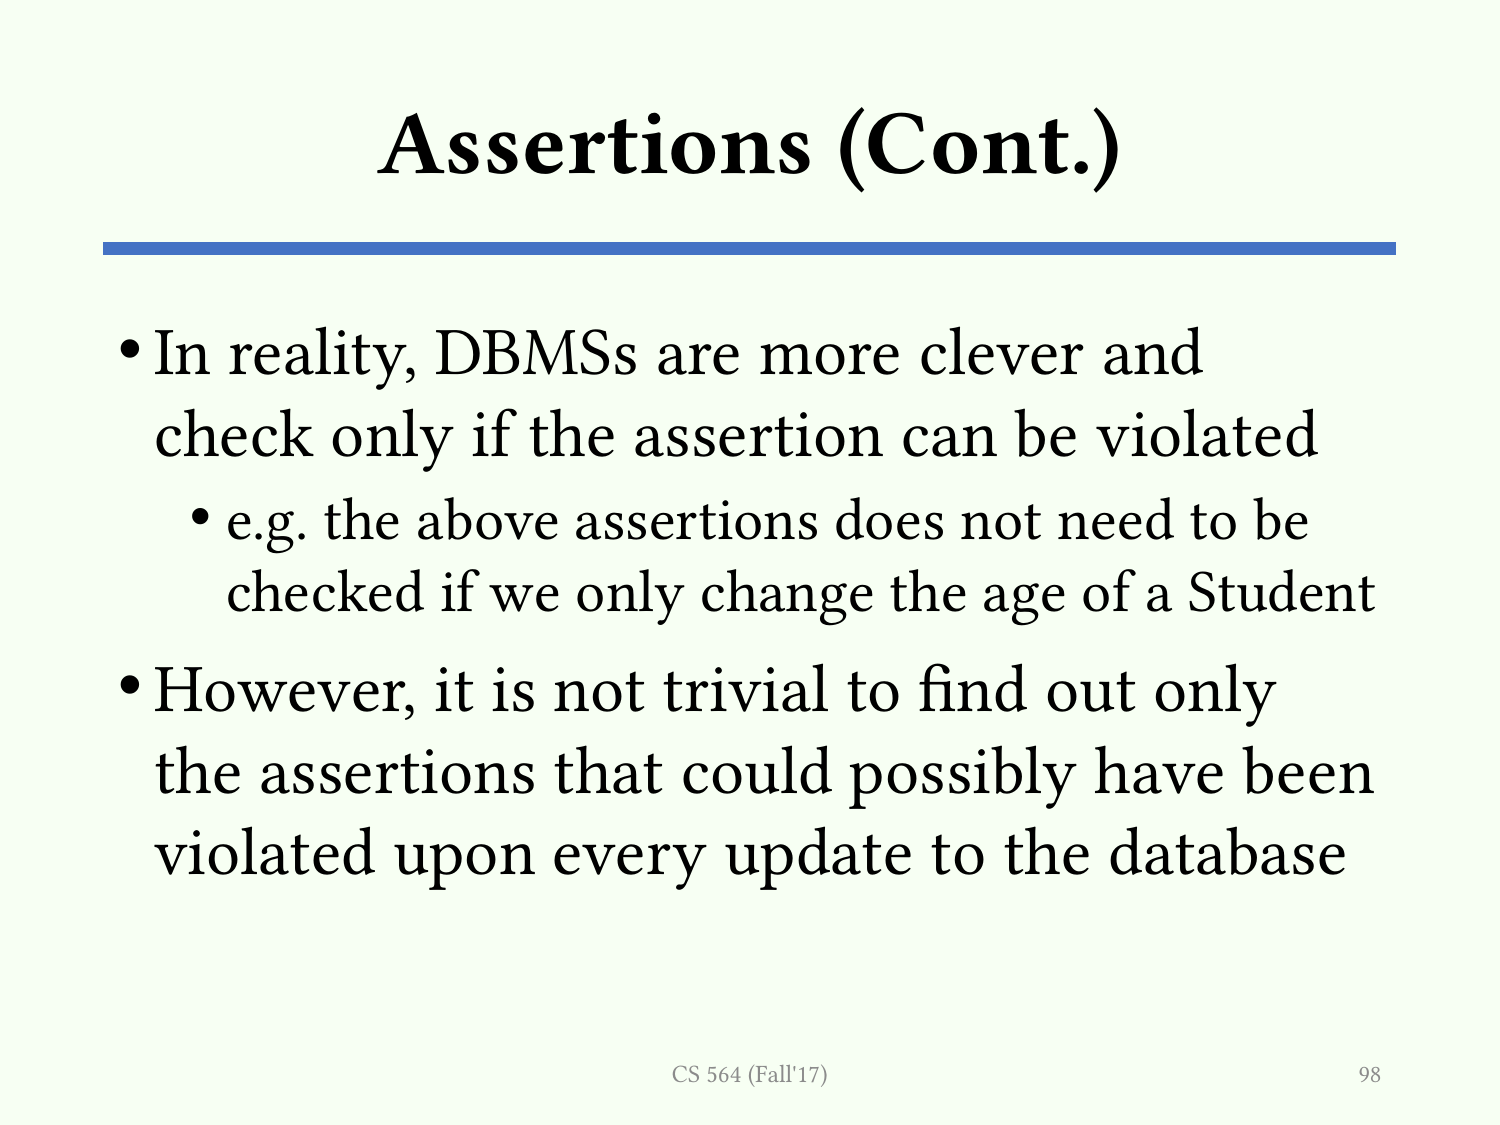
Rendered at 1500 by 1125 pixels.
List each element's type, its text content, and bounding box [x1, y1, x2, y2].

slide_number 98 [1059, 1042, 1397, 1103]
title Assertions (Cont.) [103, 35, 1397, 253]
footer CS 564 (Fall'17) [496, 1042, 1004, 1103]
list In reality, DBMSs are more clever and check only if the assertion can be violated e.g. the above assertions does not need to be checked if we only change the age of a Student However, it is not trivial to find out only the assertions that could possibly have been violated upon every update to the database [103, 299, 1397, 1027]
